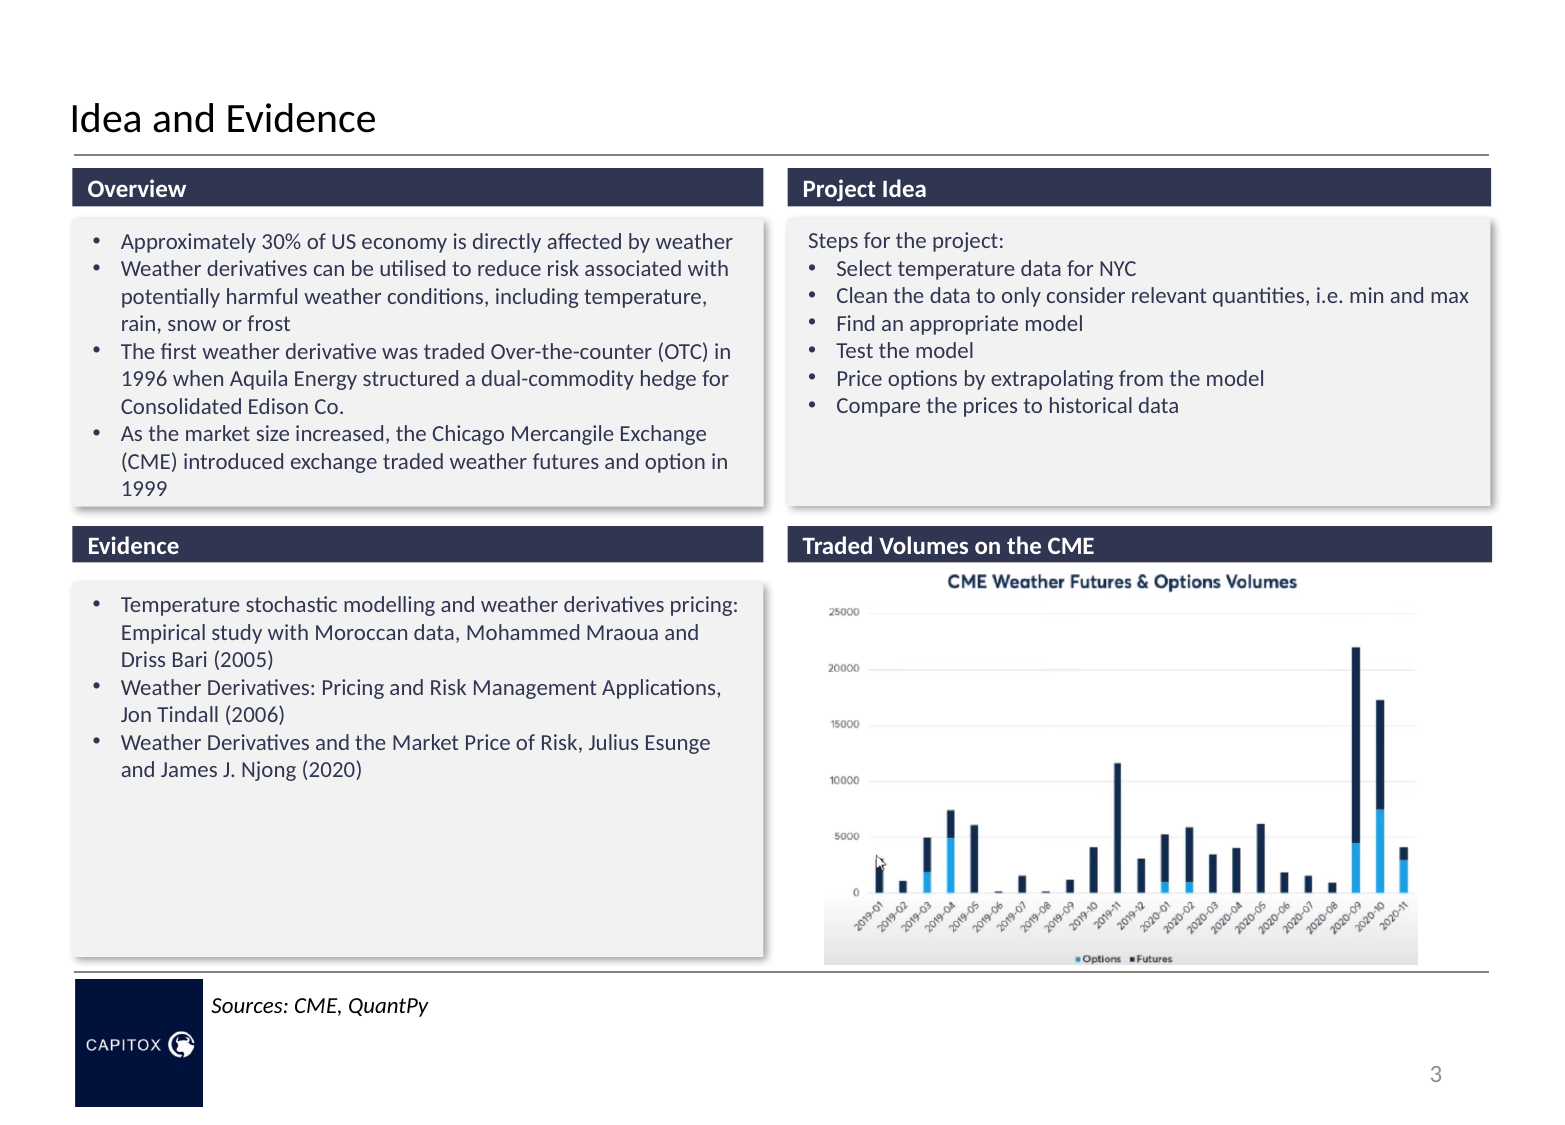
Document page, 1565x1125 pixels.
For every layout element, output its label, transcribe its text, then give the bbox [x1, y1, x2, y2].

slide_number 3 [1105, 1048, 1458, 1103]
text_box Sources: CME, QuantPy [196, 982, 1493, 1048]
text_box Approximately 30% of US economy is directly affected by weather Weather derivatives can be utilised to reduce risk associated with potentially harmful weather conditions, including temperature, rain, snow or frost The first weather derivative was traded Over-the-counter (OTC) in 1996 when Aquila Energy structured a dual-commodity hedge for Consolidated Edison Co. As the market size increased, the Chicago Mercangile Exchange (CME) introduced exchange traded weather futures and option in 1999 [72, 218, 764, 507]
text_box Traded Volumes on the CME [787, 526, 1493, 563]
text_box Evidence [72, 526, 764, 563]
text_box Temperature stochastic modelling and weather derivatives pricing: Empirical study with Moroccan data, Mohammed Mraoua and Driss Bari (2005) Weather Derivatives: Pricing and Risk Management Applications, Jon Tindall (2006) Weather Derivatives and the Market Price of Risk, Julius Esunge and James J. Njong (2020) [72, 582, 764, 957]
text_box Project Idea [787, 168, 1492, 207]
picture [75, 979, 203, 1107]
text_box Overview [72, 168, 764, 207]
text_box Idea and Evidence [54, 84, 1473, 149]
text_box Steps for the project: Select temperature data for NYC Clean the data to only consider relevant quantities, i.e. min and max Find an appropriate model Test the model Price options by extrapolating from the model Compare the prices to historical data [787, 218, 1491, 506]
picture [824, 574, 1419, 965]
